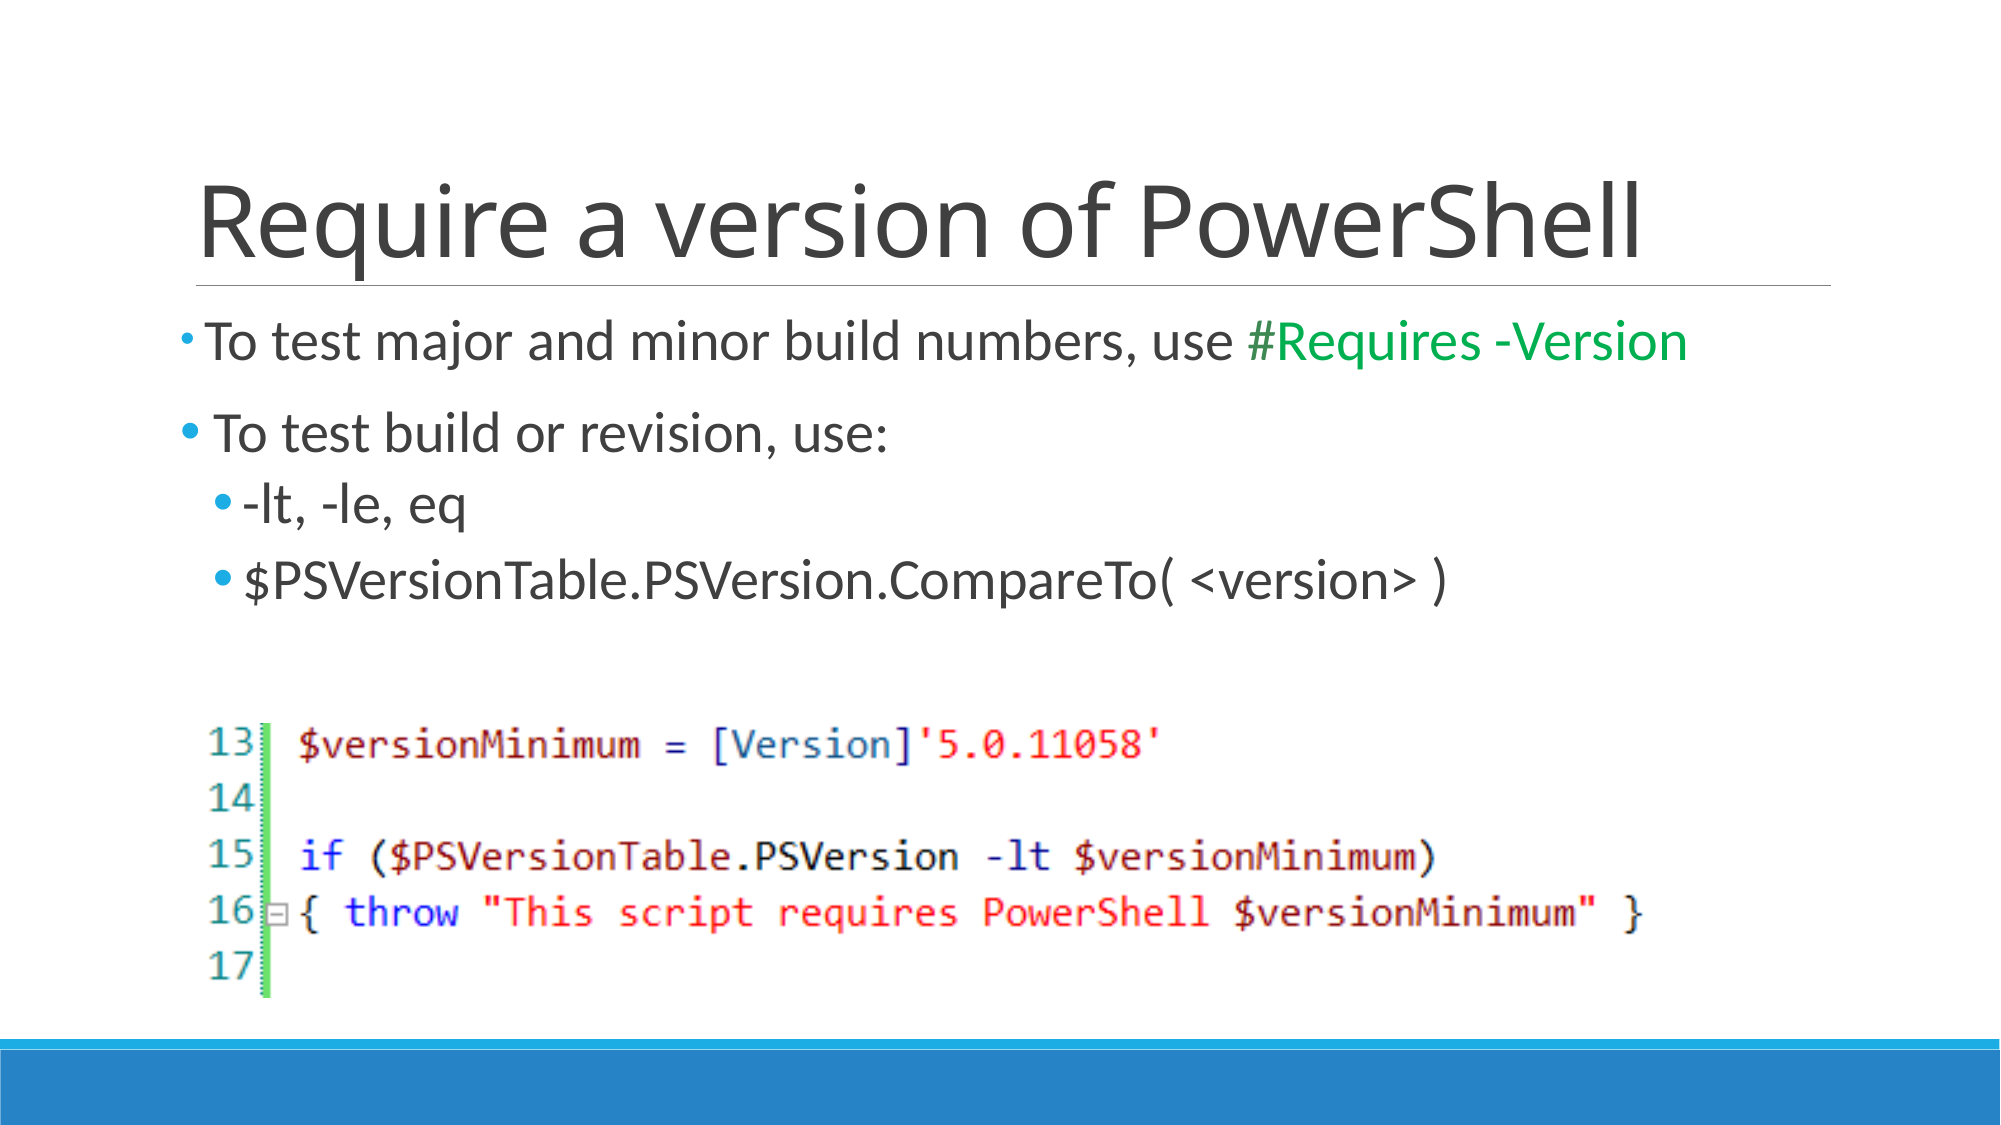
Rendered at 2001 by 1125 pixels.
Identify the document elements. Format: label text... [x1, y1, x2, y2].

picture [179, 722, 1750, 998]
list To test major and minor build numbers, use #Requires -Version To test build or revision, use: -lt, -le, eq $PSVersionTable.PSVersion.CompareTo( <version> ) [180, 302, 1830, 1019]
title Require a version of PowerShell [180, 47, 1830, 285]
